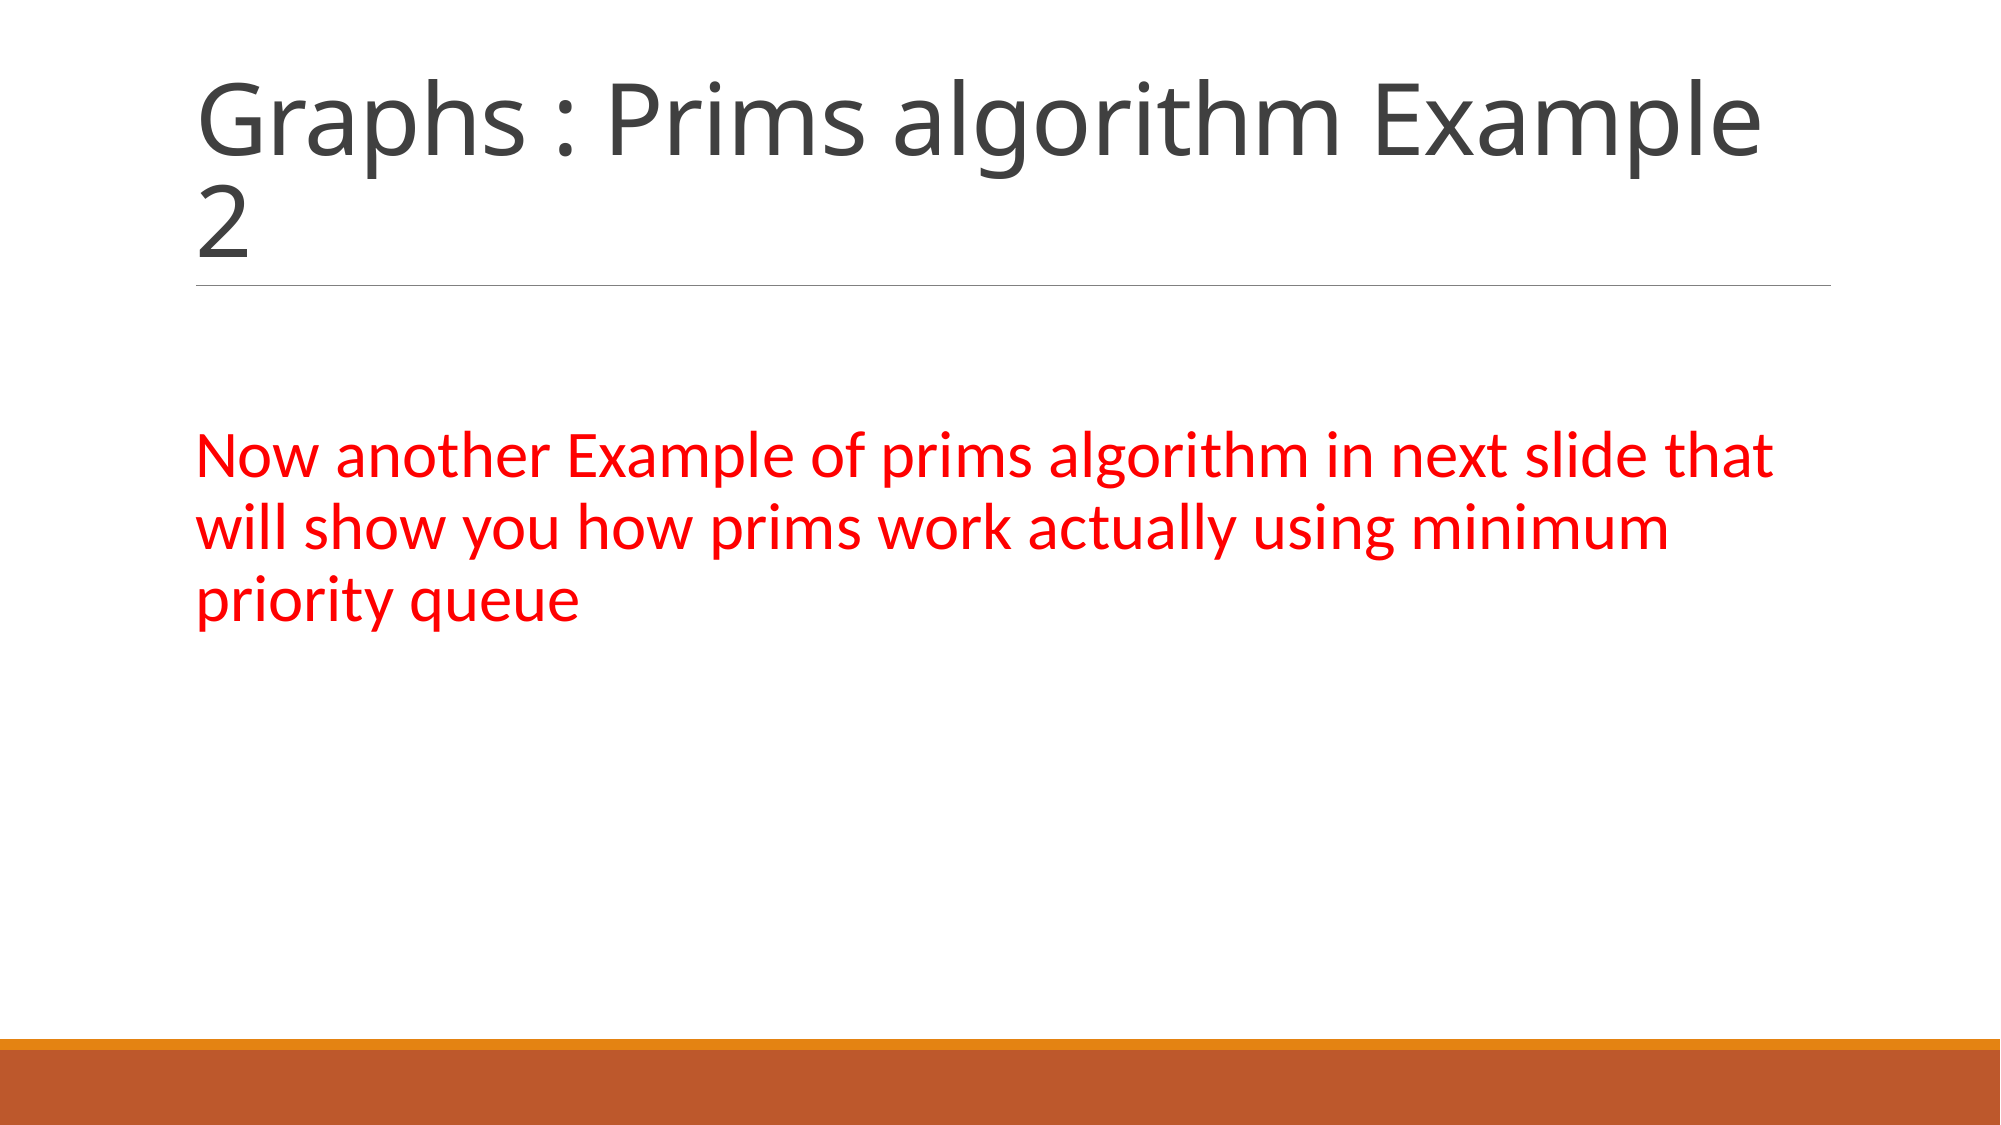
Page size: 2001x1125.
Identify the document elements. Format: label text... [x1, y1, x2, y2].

title Graphs : Prims algorithm Example 2 [180, 47, 1830, 285]
list Now another Example of prims algorithm in next slide that will show you how prims work actually using minimum priority queue [180, 302, 1830, 963]
